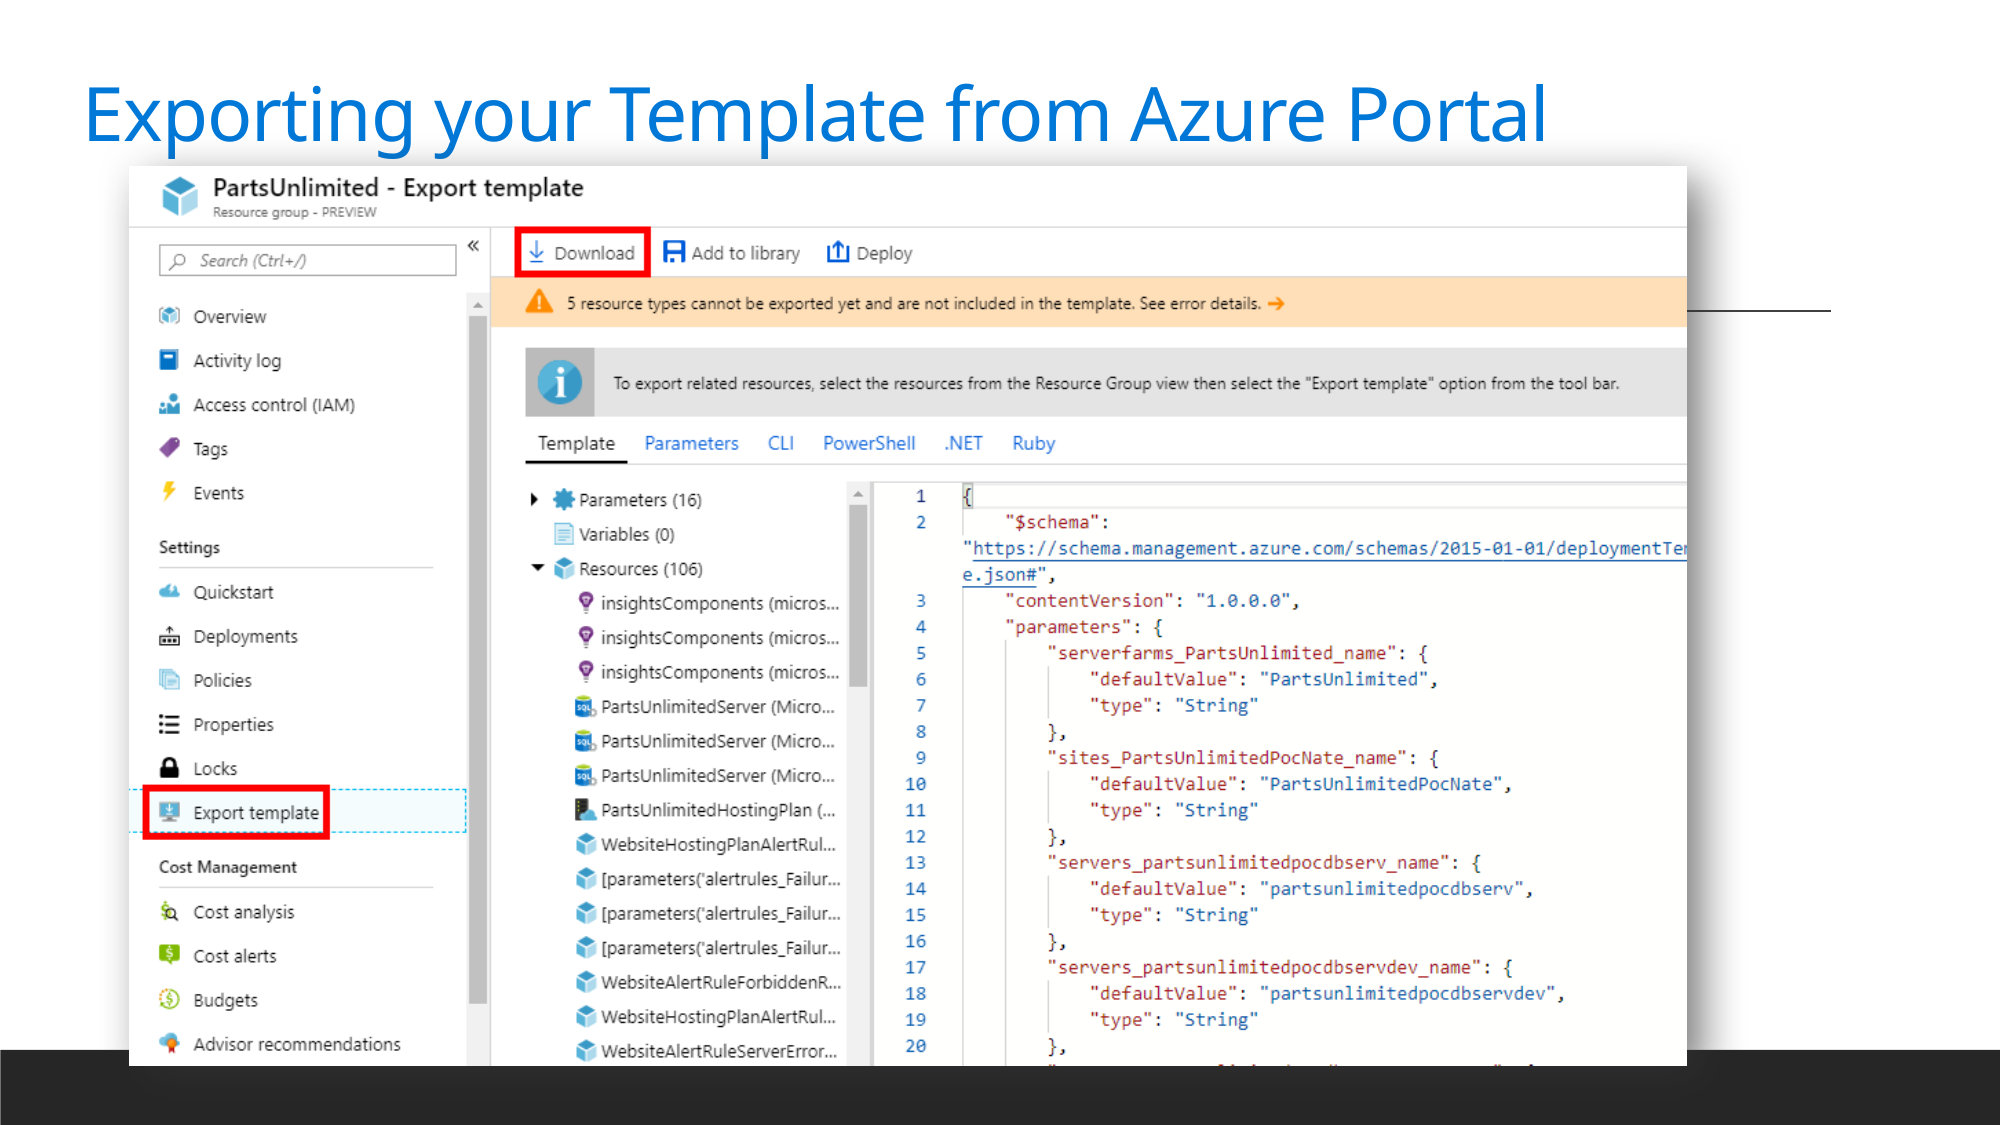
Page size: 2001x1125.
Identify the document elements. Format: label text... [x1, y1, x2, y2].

title Exporting your Template from Azure Portal [67, 29, 1793, 165]
picture [129, 165, 1688, 1066]
